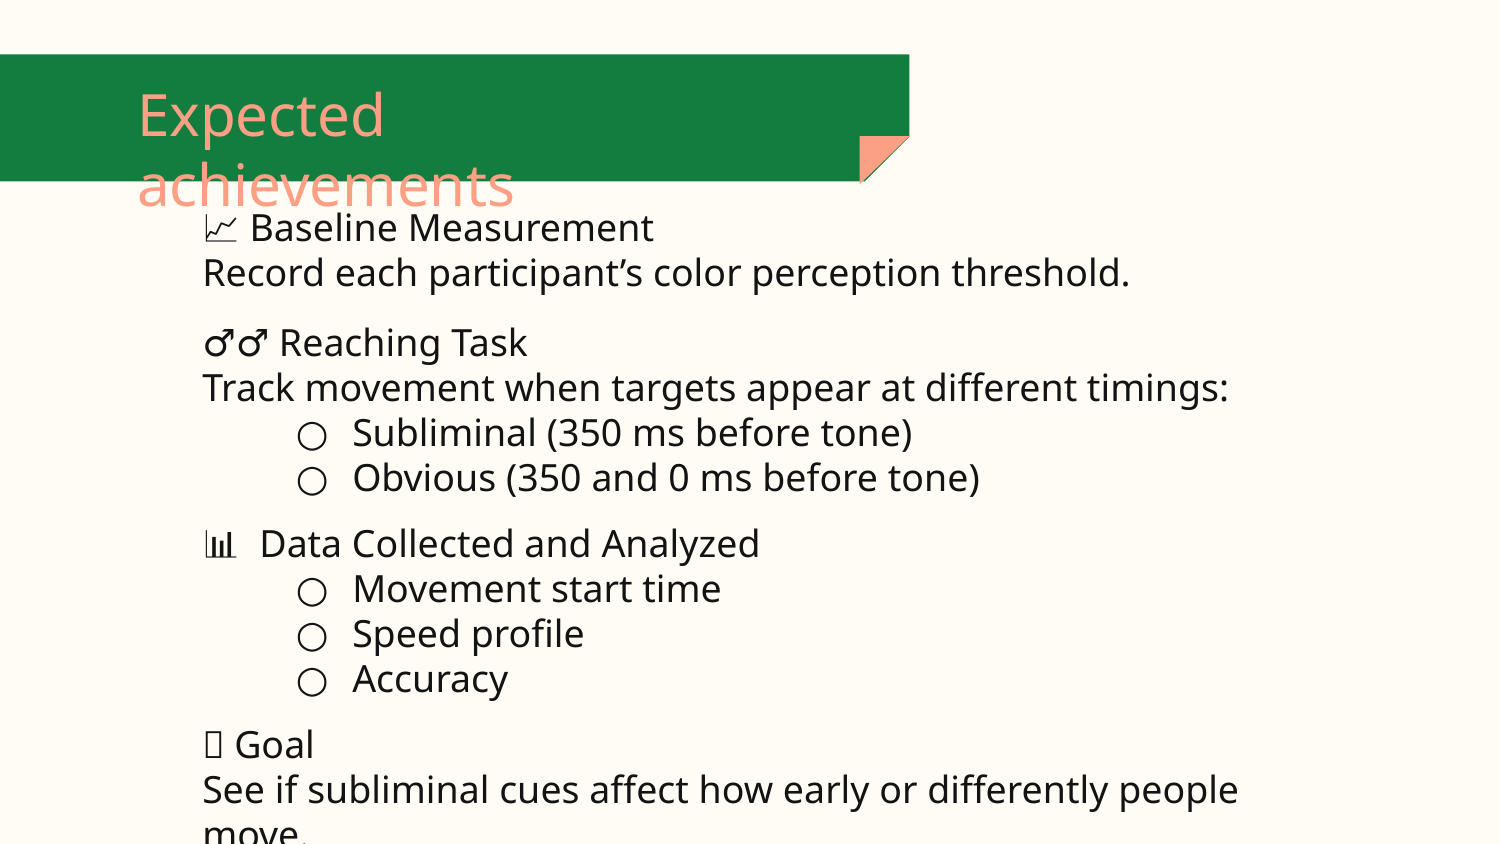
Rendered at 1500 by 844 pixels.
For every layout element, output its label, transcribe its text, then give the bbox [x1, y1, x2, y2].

list 📈 Baseline Measurement Record each participant’s color perception threshold. 🏃‍♂️ Reaching Task Track movement when targets appear at different timings: Subliminal (350 ms before tone) Obvious (350 and 0 ms before tone) 📊 Data Collected and Analyzed Movement start time Speed profile Accuracy 🎯 Goal See if subliminal cues affect how early or differently people move. [112, 189, 1350, 828]
title Expected achievements [122, 63, 790, 189]
